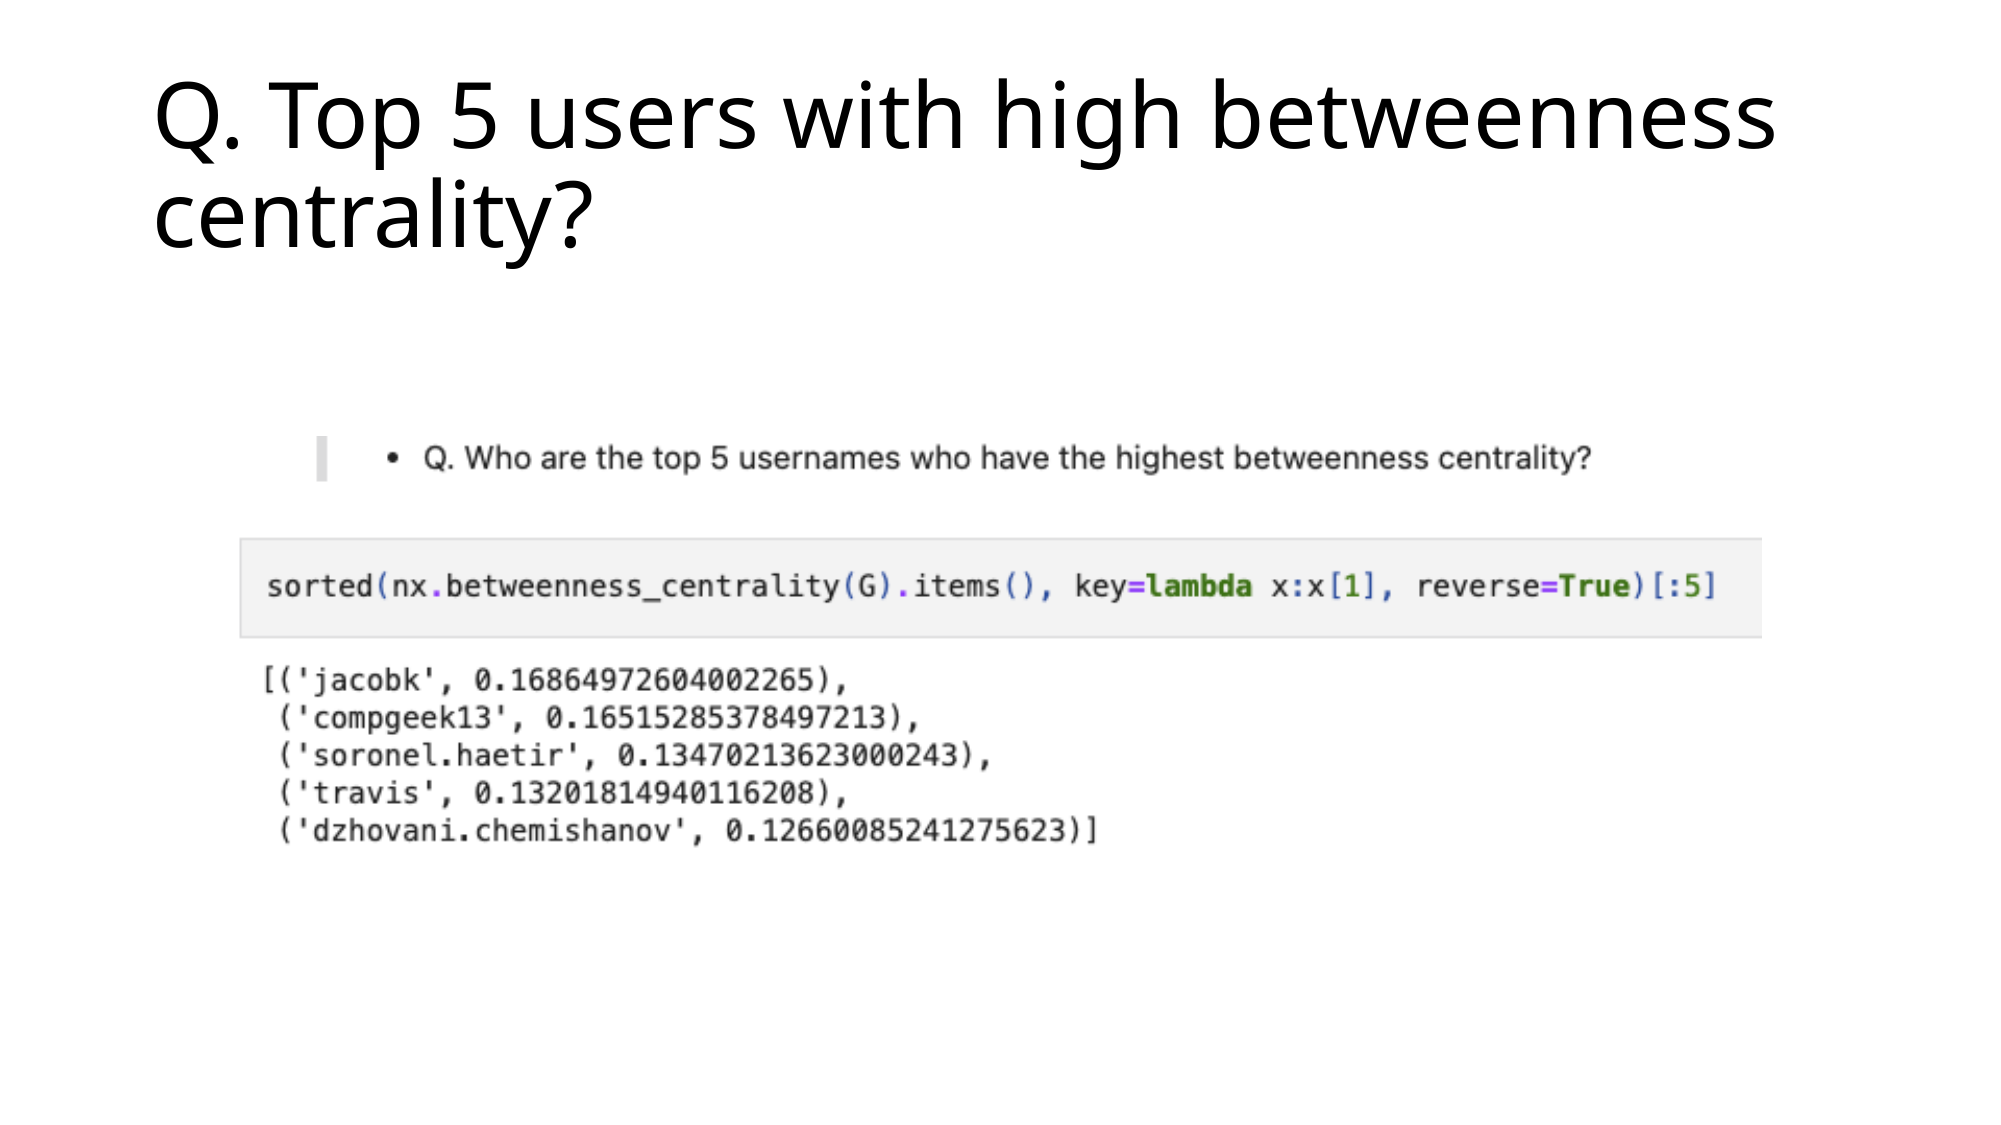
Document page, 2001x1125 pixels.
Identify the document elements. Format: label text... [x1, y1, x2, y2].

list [238, 436, 1762, 877]
title Q. Top 5 users with high betweenness centrality? [137, 59, 1863, 278]
